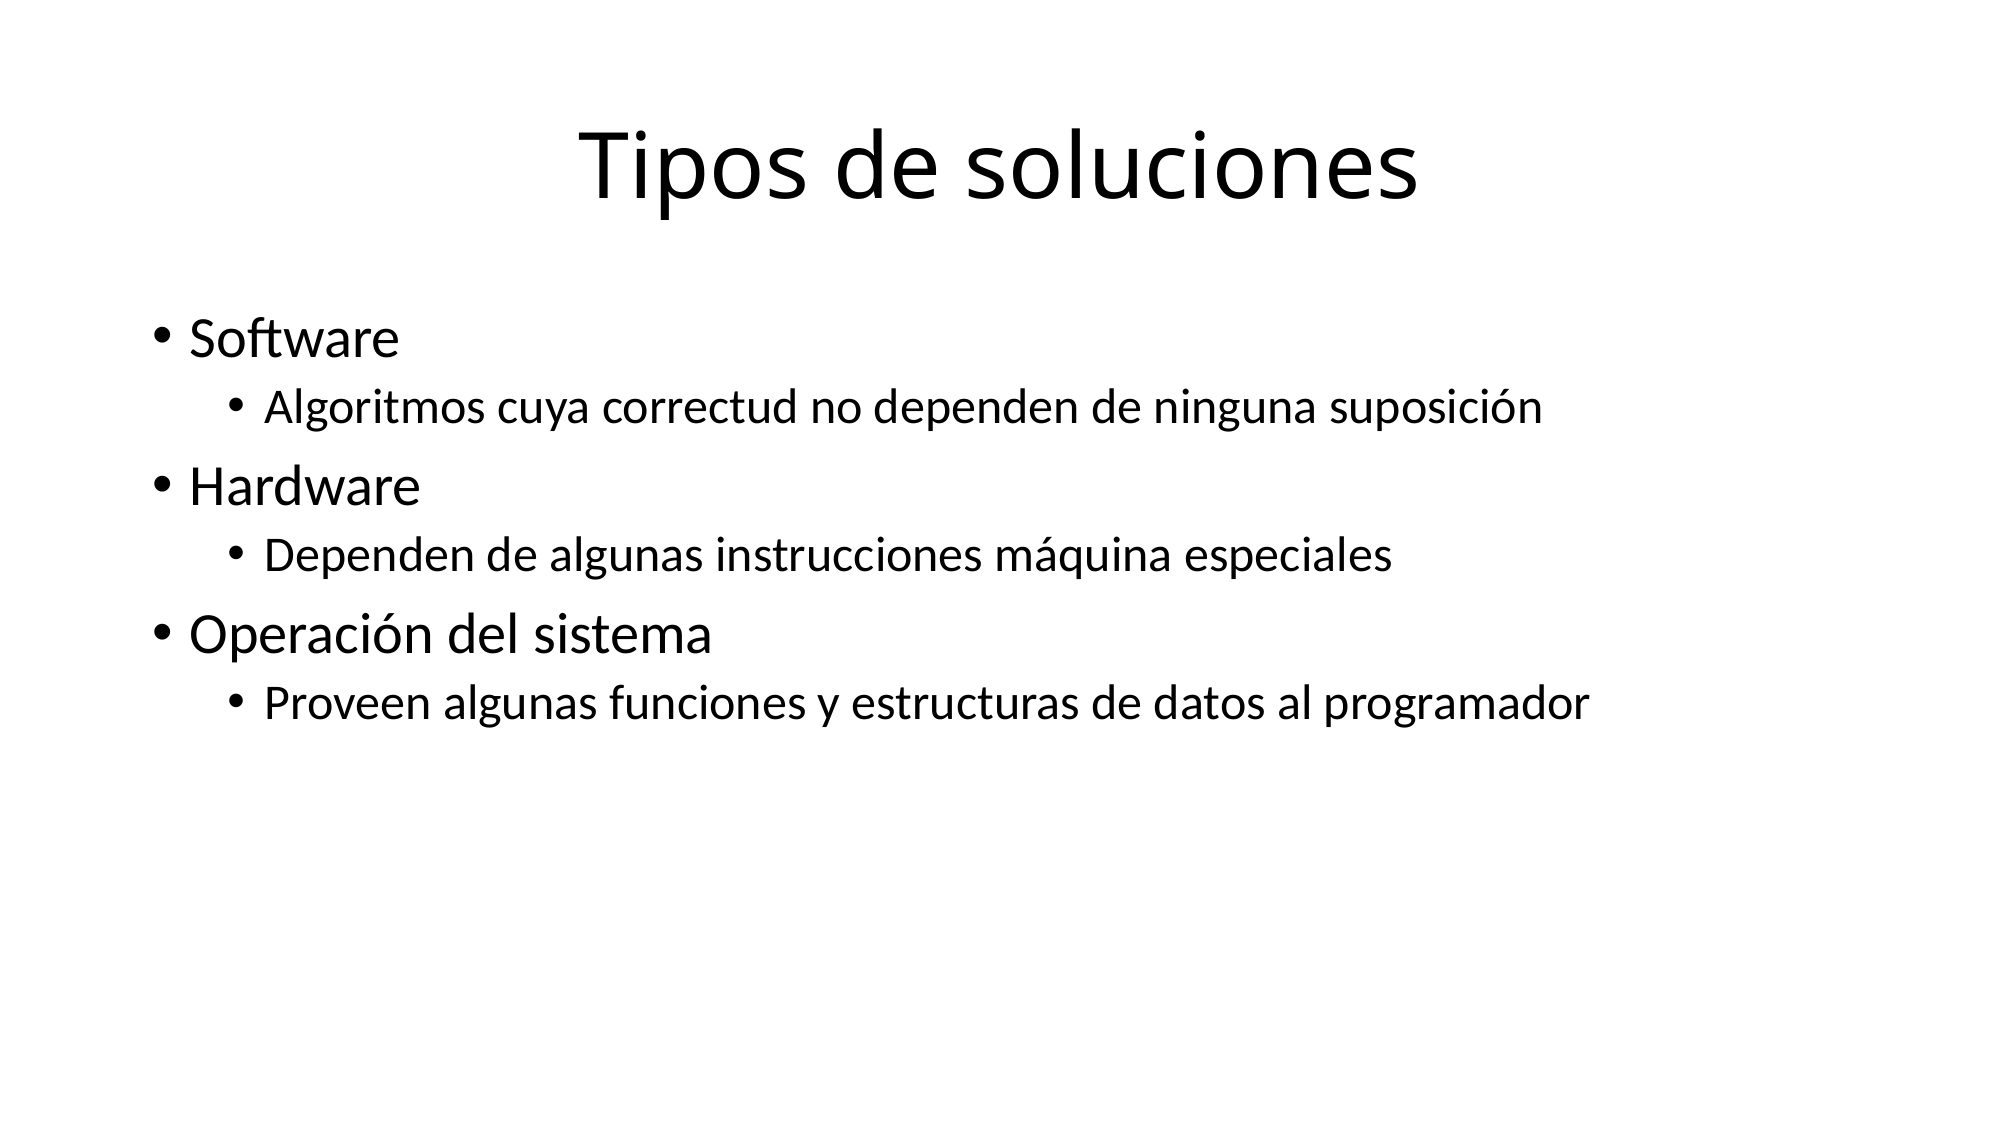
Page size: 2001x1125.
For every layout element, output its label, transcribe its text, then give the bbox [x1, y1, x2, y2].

title Tipos de soluciones [137, 59, 1863, 278]
list Software Algoritmos cuya correctud no dependen de ninguna suposición Hardware Dependen de algunas instrucciones máquina especiales Operación del sistema Proveen algunas funciones y estructuras de datos al programador [137, 299, 1863, 1014]
